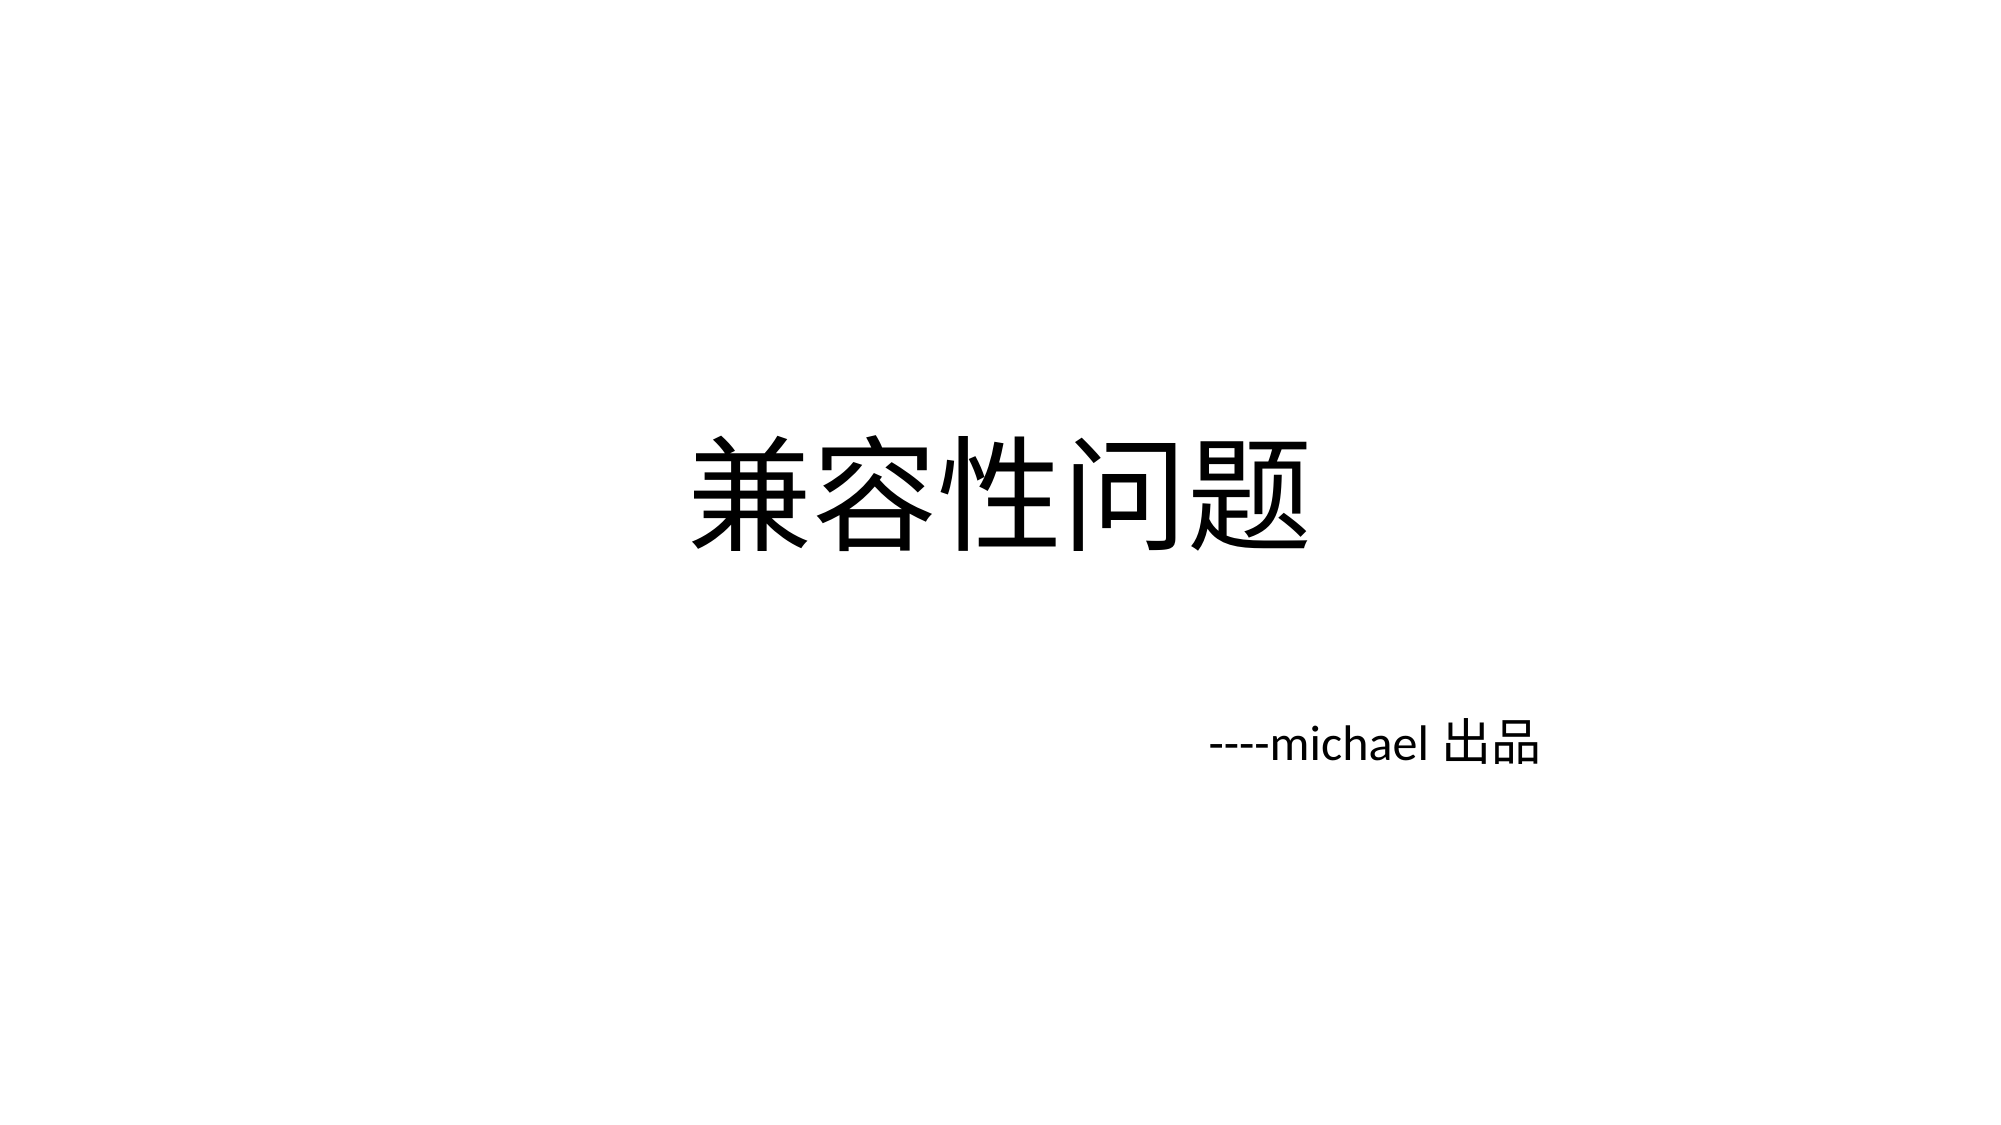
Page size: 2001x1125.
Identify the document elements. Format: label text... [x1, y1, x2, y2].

title 兼容性问题 [249, 184, 1750, 576]
subtitle ----michael出品 [249, 709, 1750, 838]
